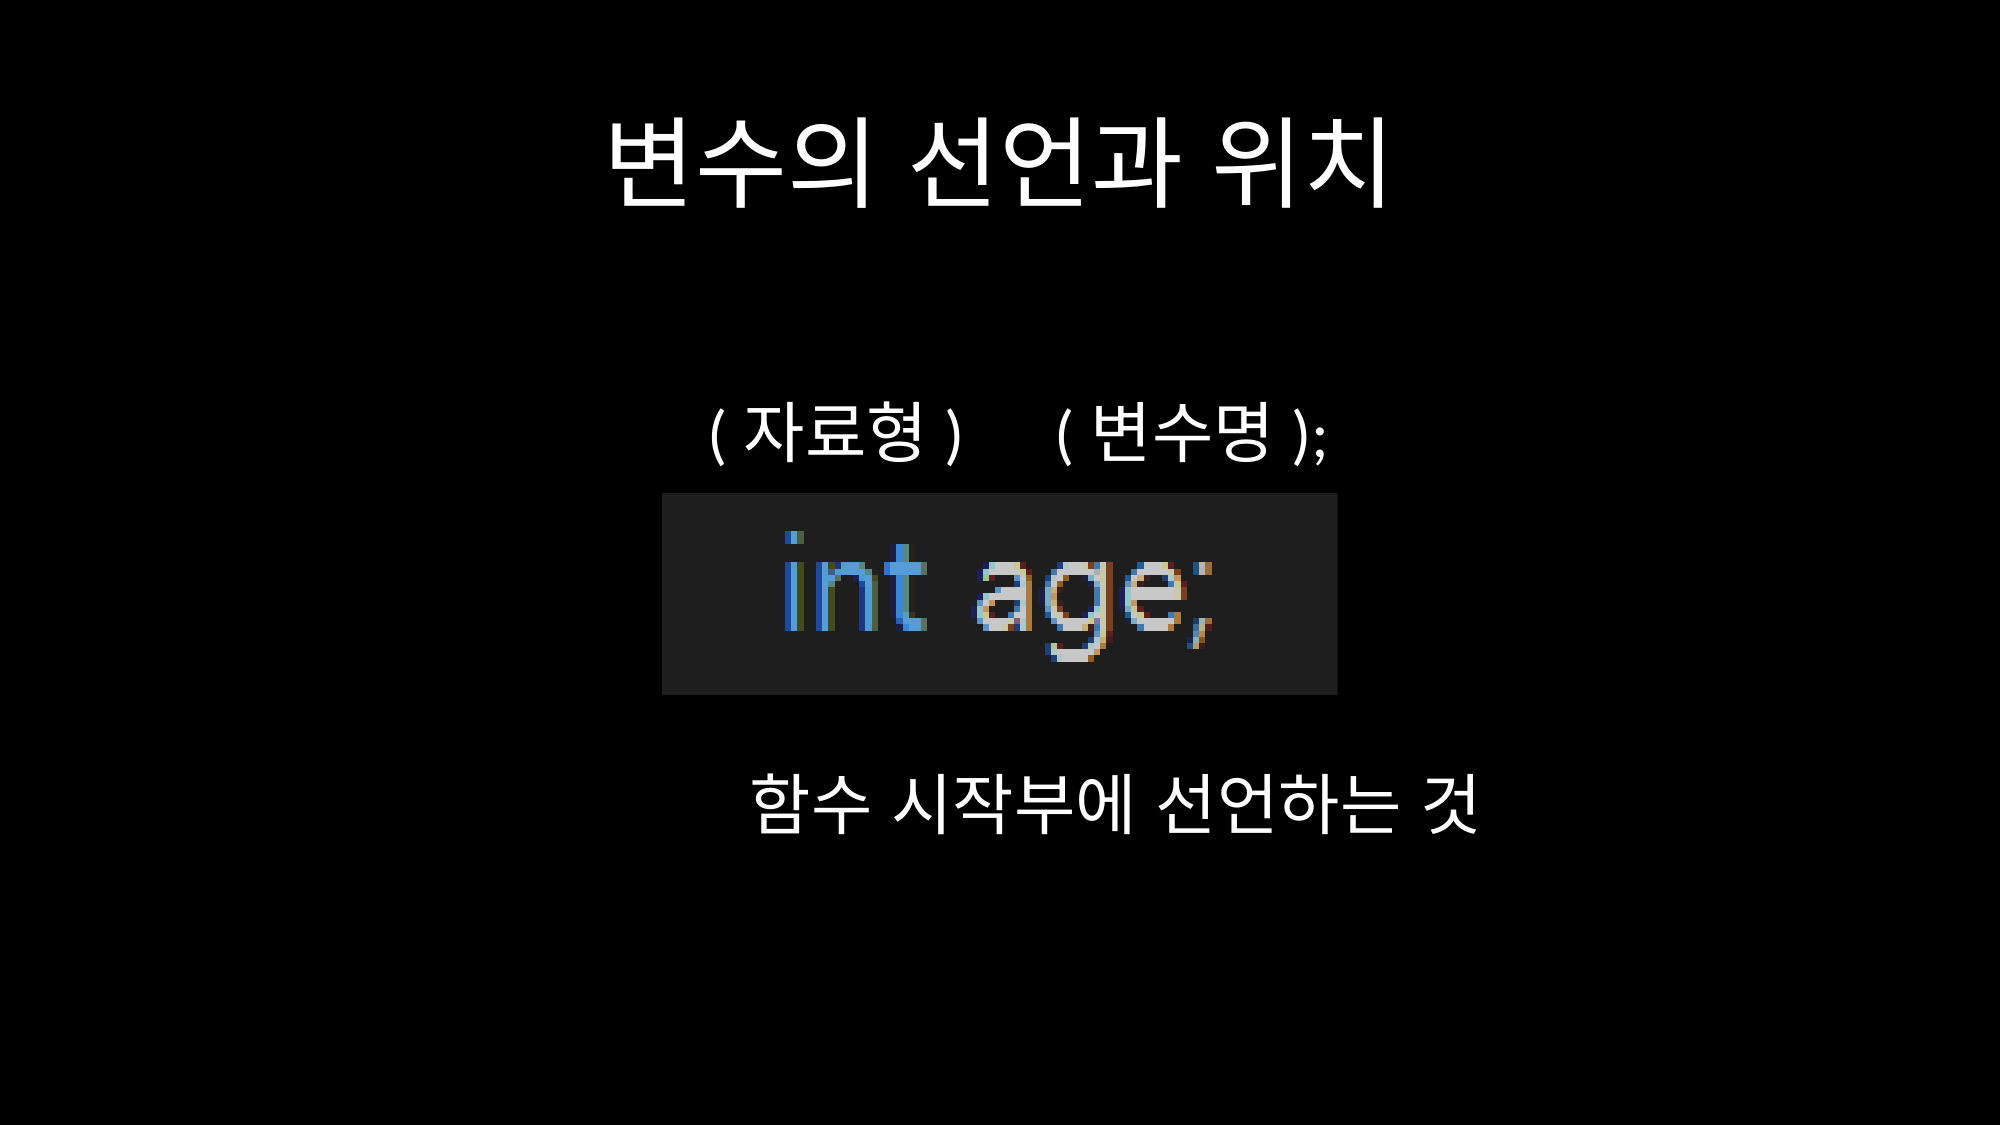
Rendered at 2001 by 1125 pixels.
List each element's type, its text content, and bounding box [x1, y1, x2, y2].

list (자료형) (변수명); 함수 시작부에 선언하는 것 [137, 299, 1863, 1014]
picture [662, 493, 1338, 695]
title 변수의 선언과 위치 [137, 59, 1863, 278]
